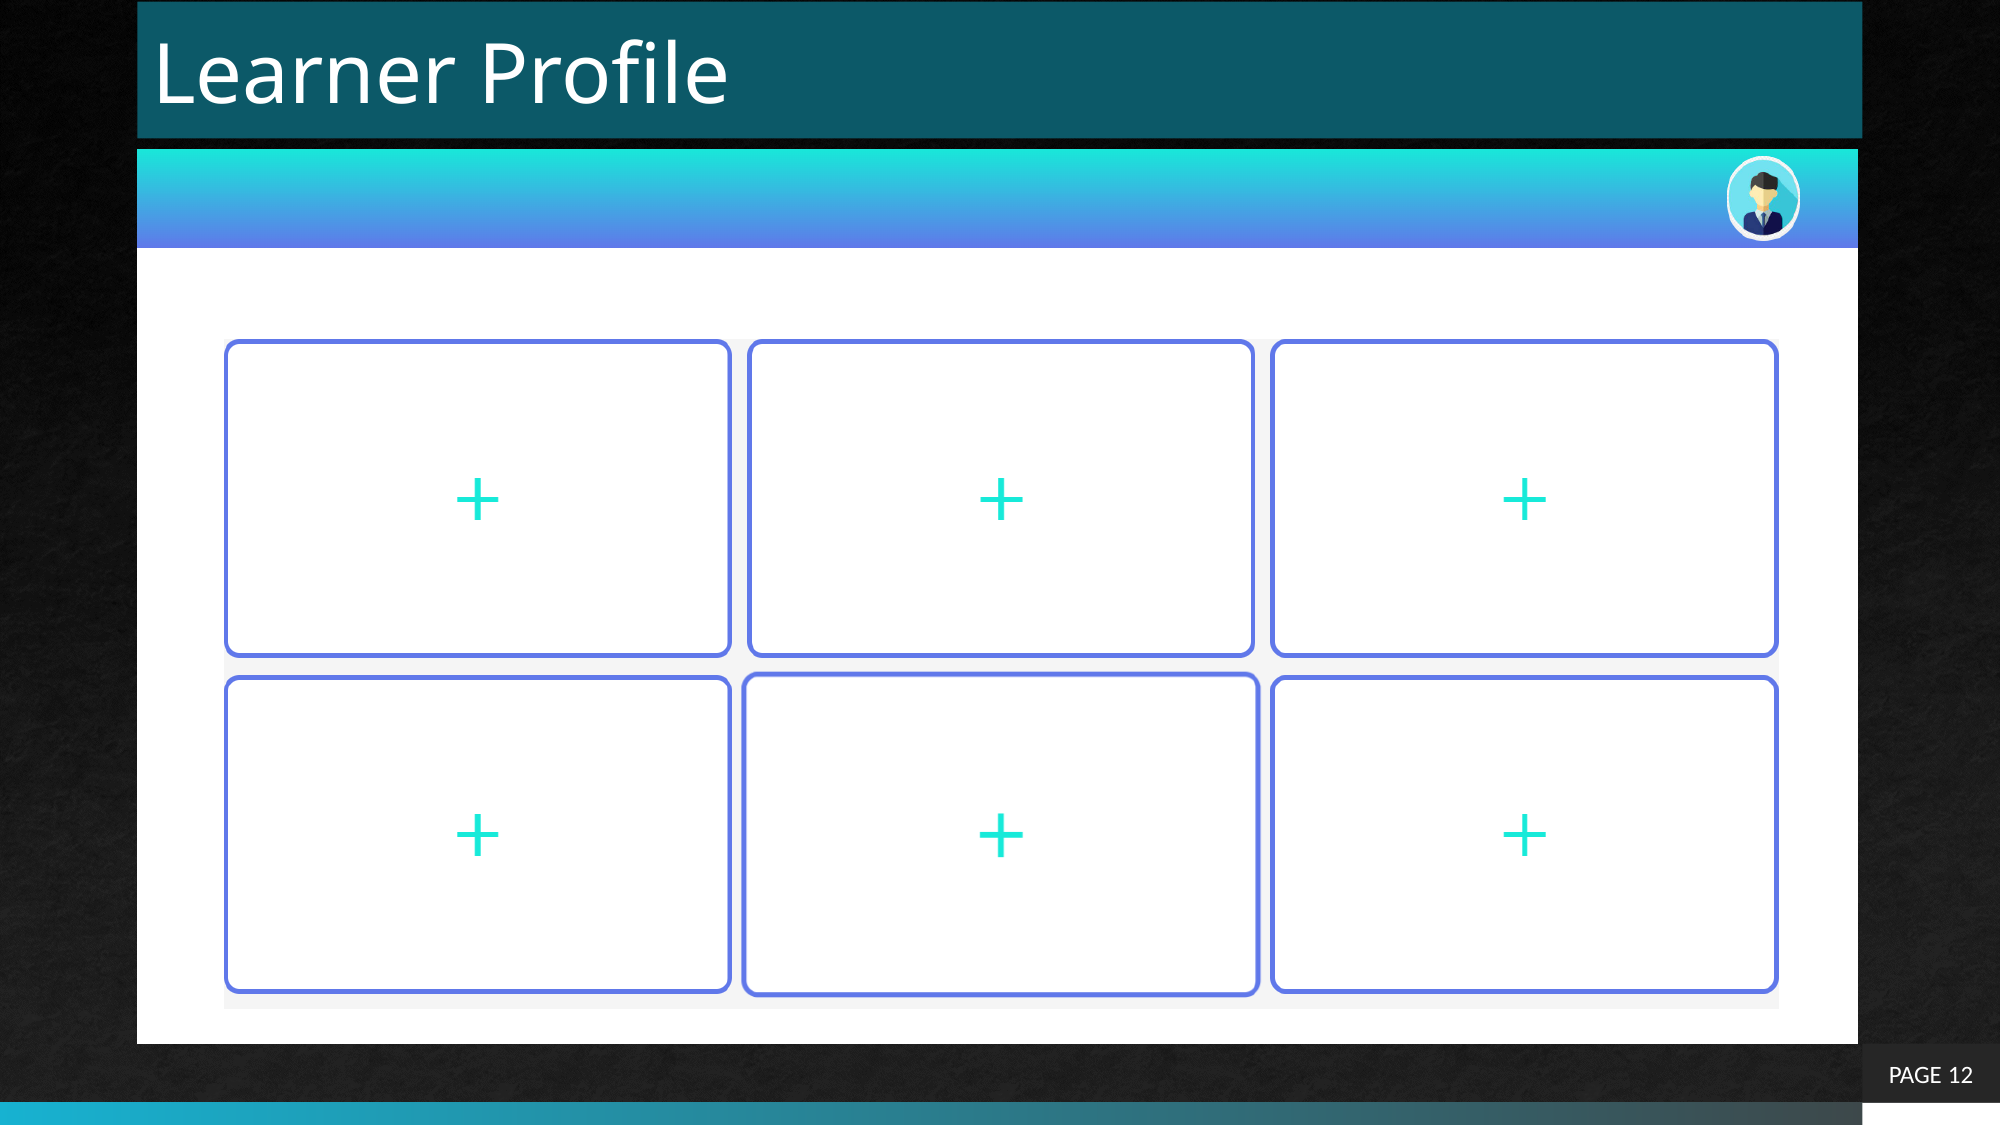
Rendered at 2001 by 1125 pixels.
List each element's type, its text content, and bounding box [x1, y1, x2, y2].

picture [0, 0, 2000, 1103]
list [137, 149, 1858, 1044]
slide_number PAGE 12 [1862, 1043, 2000, 1103]
title Learner Profile [137, 1, 1863, 139]
